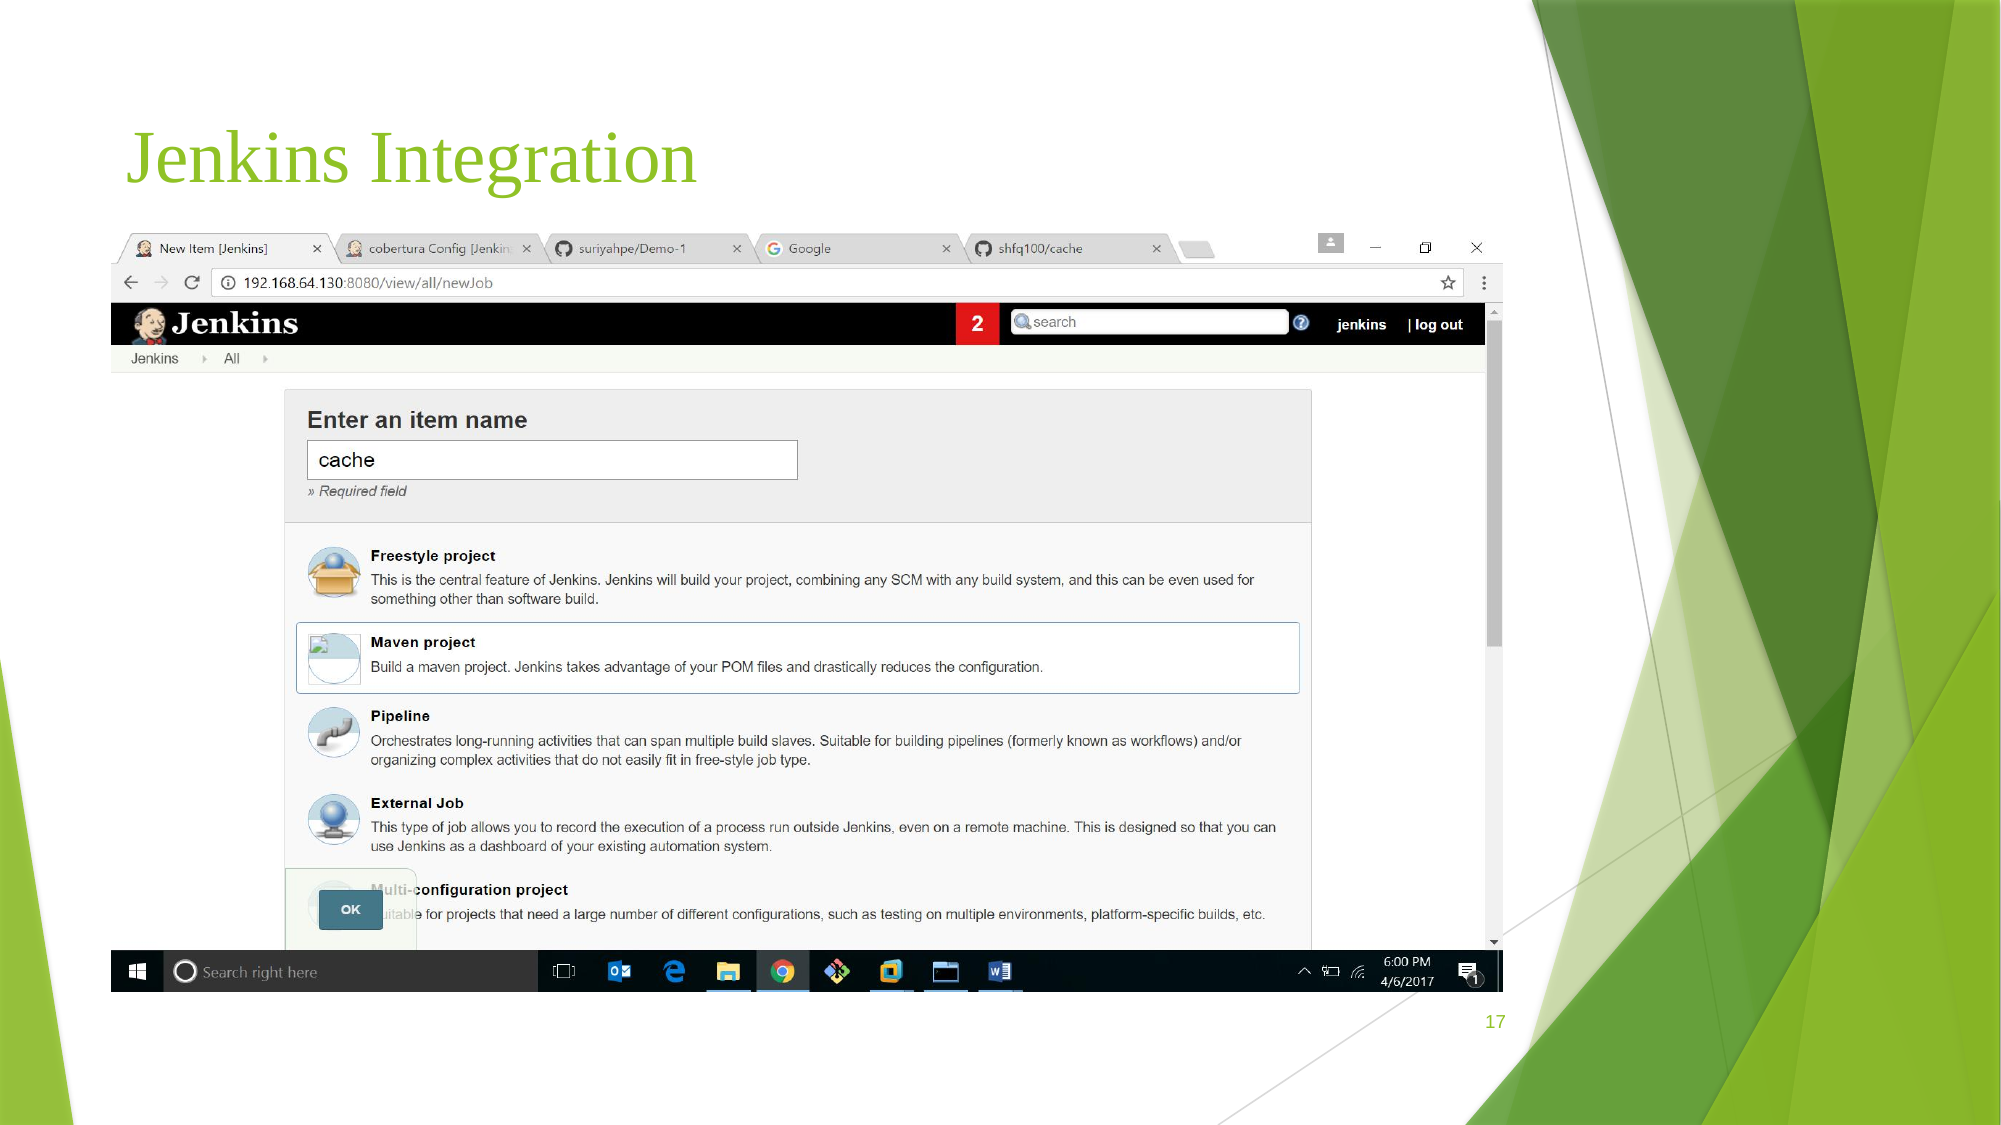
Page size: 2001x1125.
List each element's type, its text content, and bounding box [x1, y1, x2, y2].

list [110, 233, 1504, 992]
slide_number 17 [1409, 991, 1522, 1051]
title Jenkins Integration [111, 99, 1522, 317]
